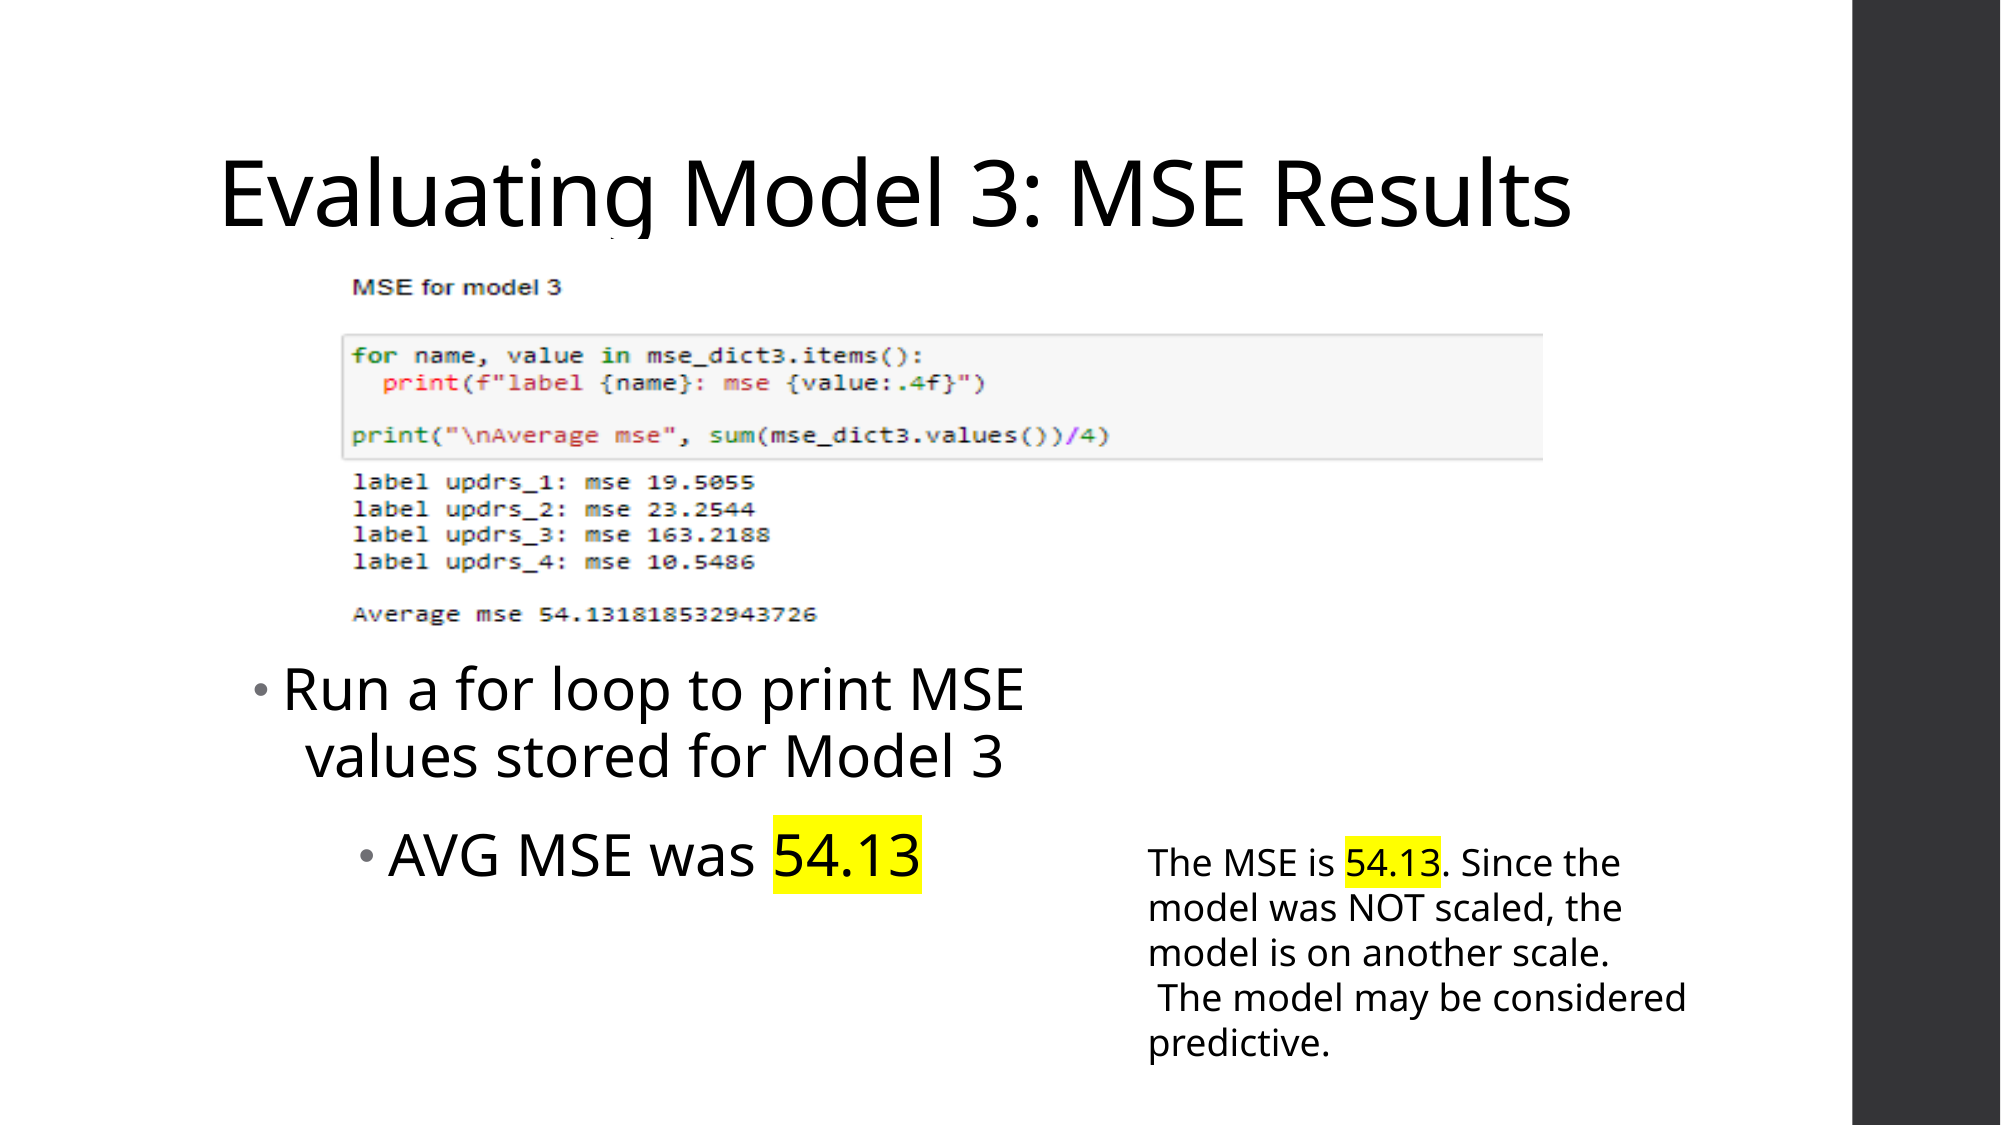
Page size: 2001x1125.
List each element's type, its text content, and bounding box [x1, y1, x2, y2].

title Evaluating Model 3: MSE Results [101, 36, 1691, 254]
list Run a for loop to print MSE values stored for Model 3 AVG MSE was 54.13 [147, 650, 1133, 980]
text_box The MSE is 54.13. Since the model was NOT scaled, the model is on another scale. The model may be considered predictive. [1132, 831, 1723, 1072]
picture [327, 239, 1543, 651]
